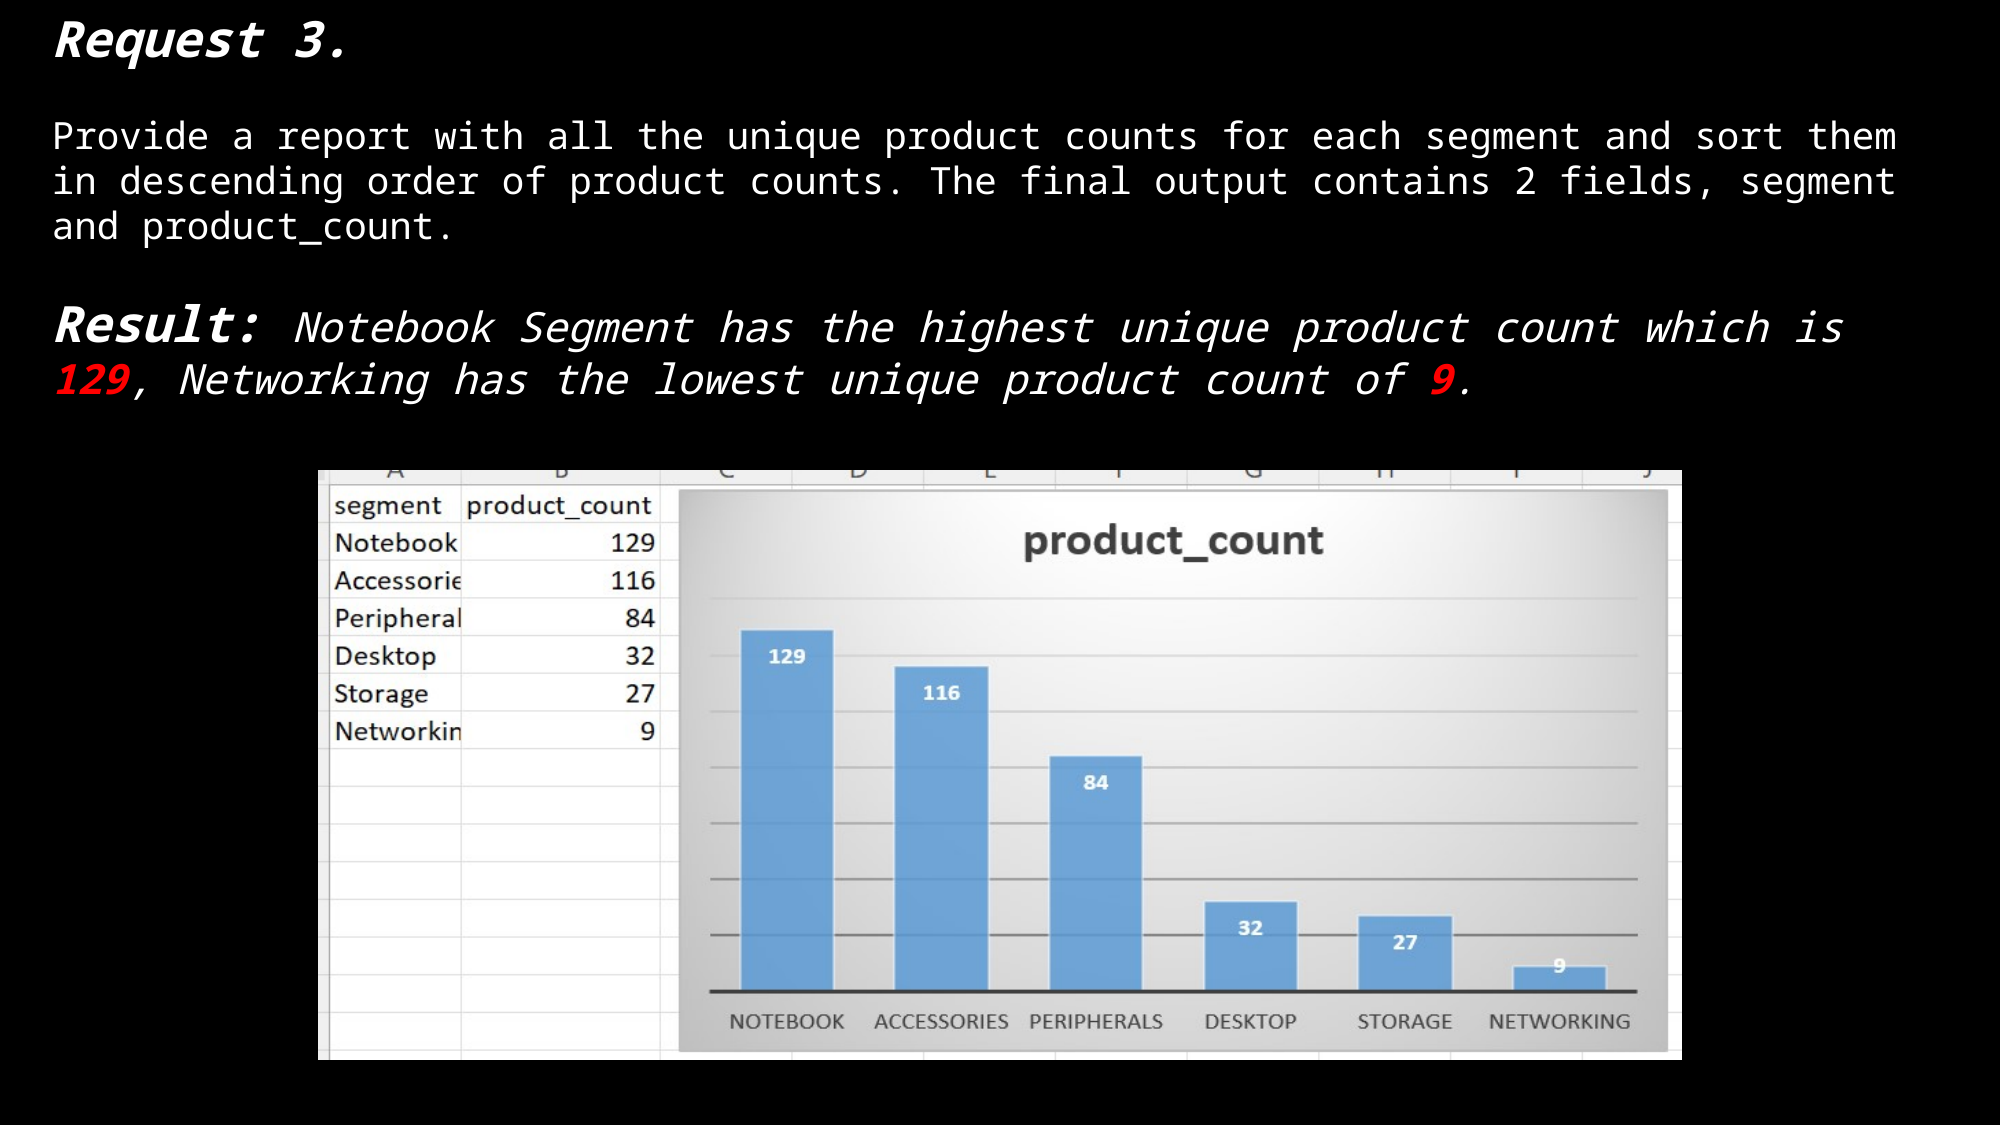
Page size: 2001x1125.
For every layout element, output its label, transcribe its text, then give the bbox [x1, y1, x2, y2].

text_box Request 3. Provide a report with all the unique product counts for each segment and sort them in descending order of product counts. The final output contains 2 fields, segment and product_count. Result: Notebook Segment has the highest unique product count which is 129, Networking has the lowest unique product count of 9. [37, 0, 1954, 410]
picture [318, 470, 1682, 1060]
